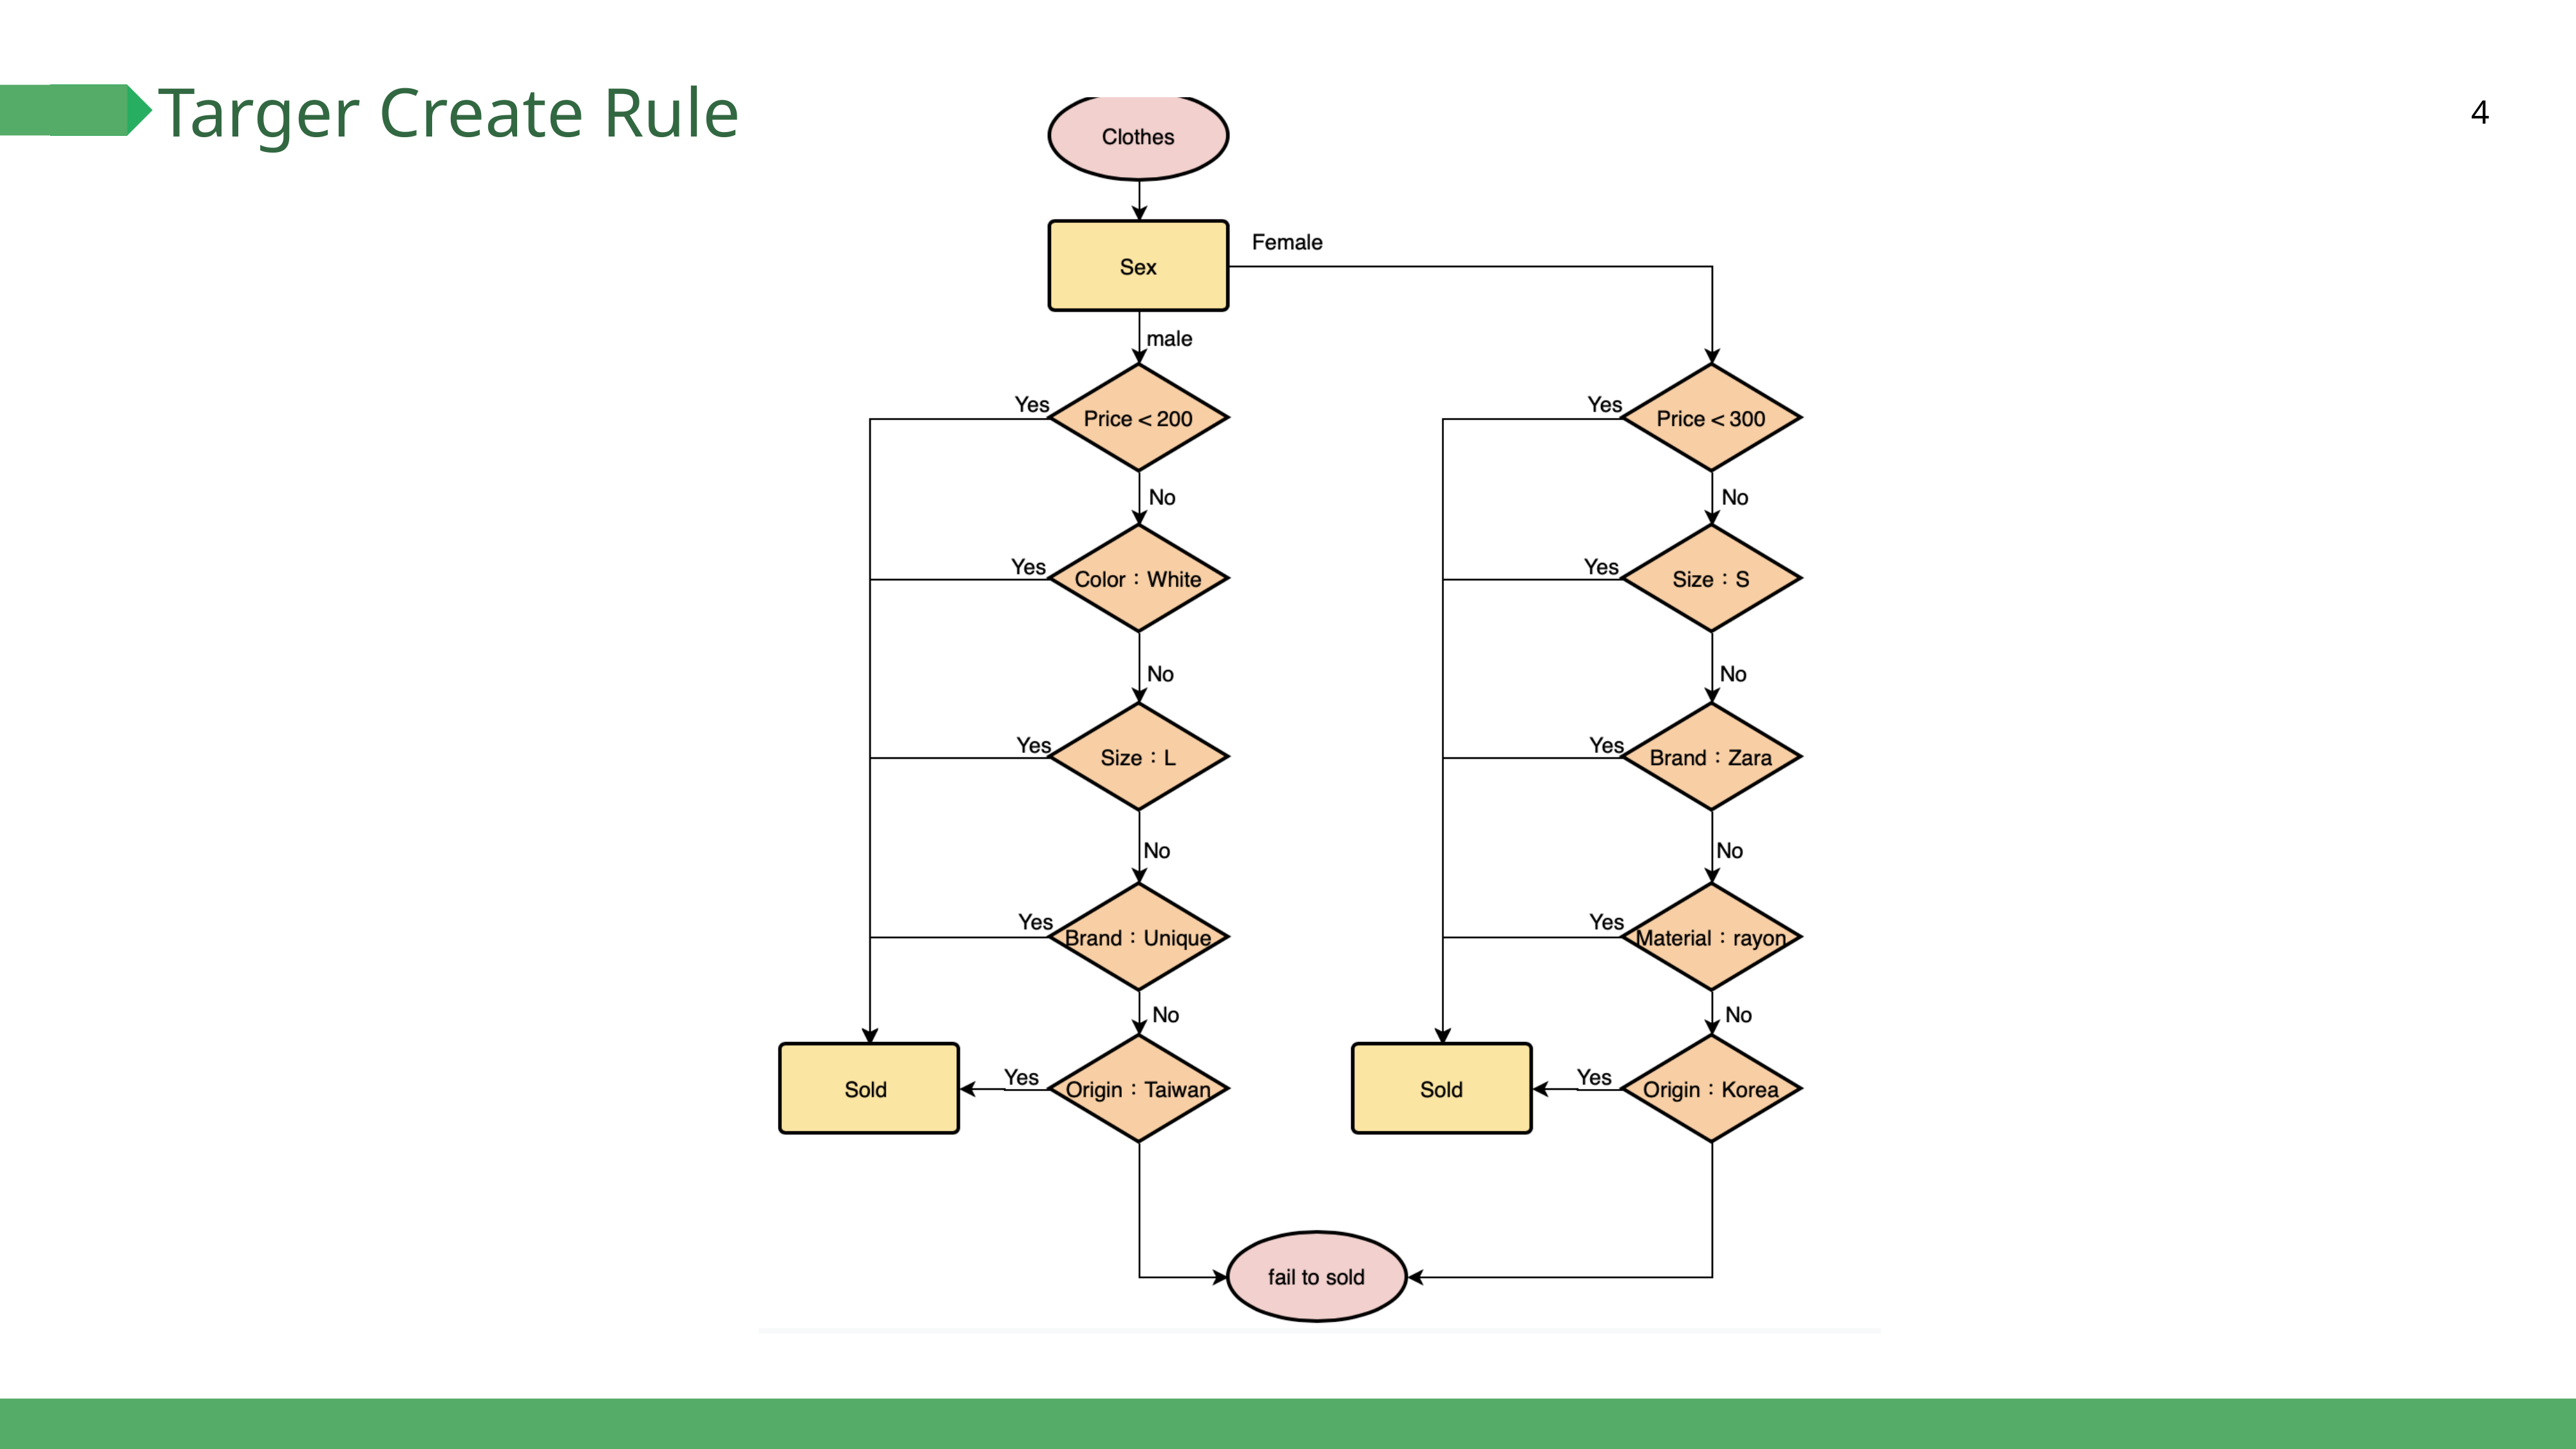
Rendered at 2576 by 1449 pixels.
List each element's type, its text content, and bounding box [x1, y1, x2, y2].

picture [128, 84, 152, 136]
title Targer Create Rule [152, 58, 2353, 163]
picture [758, 97, 1882, 1352]
slide_number 4 [2353, 86, 2496, 135]
